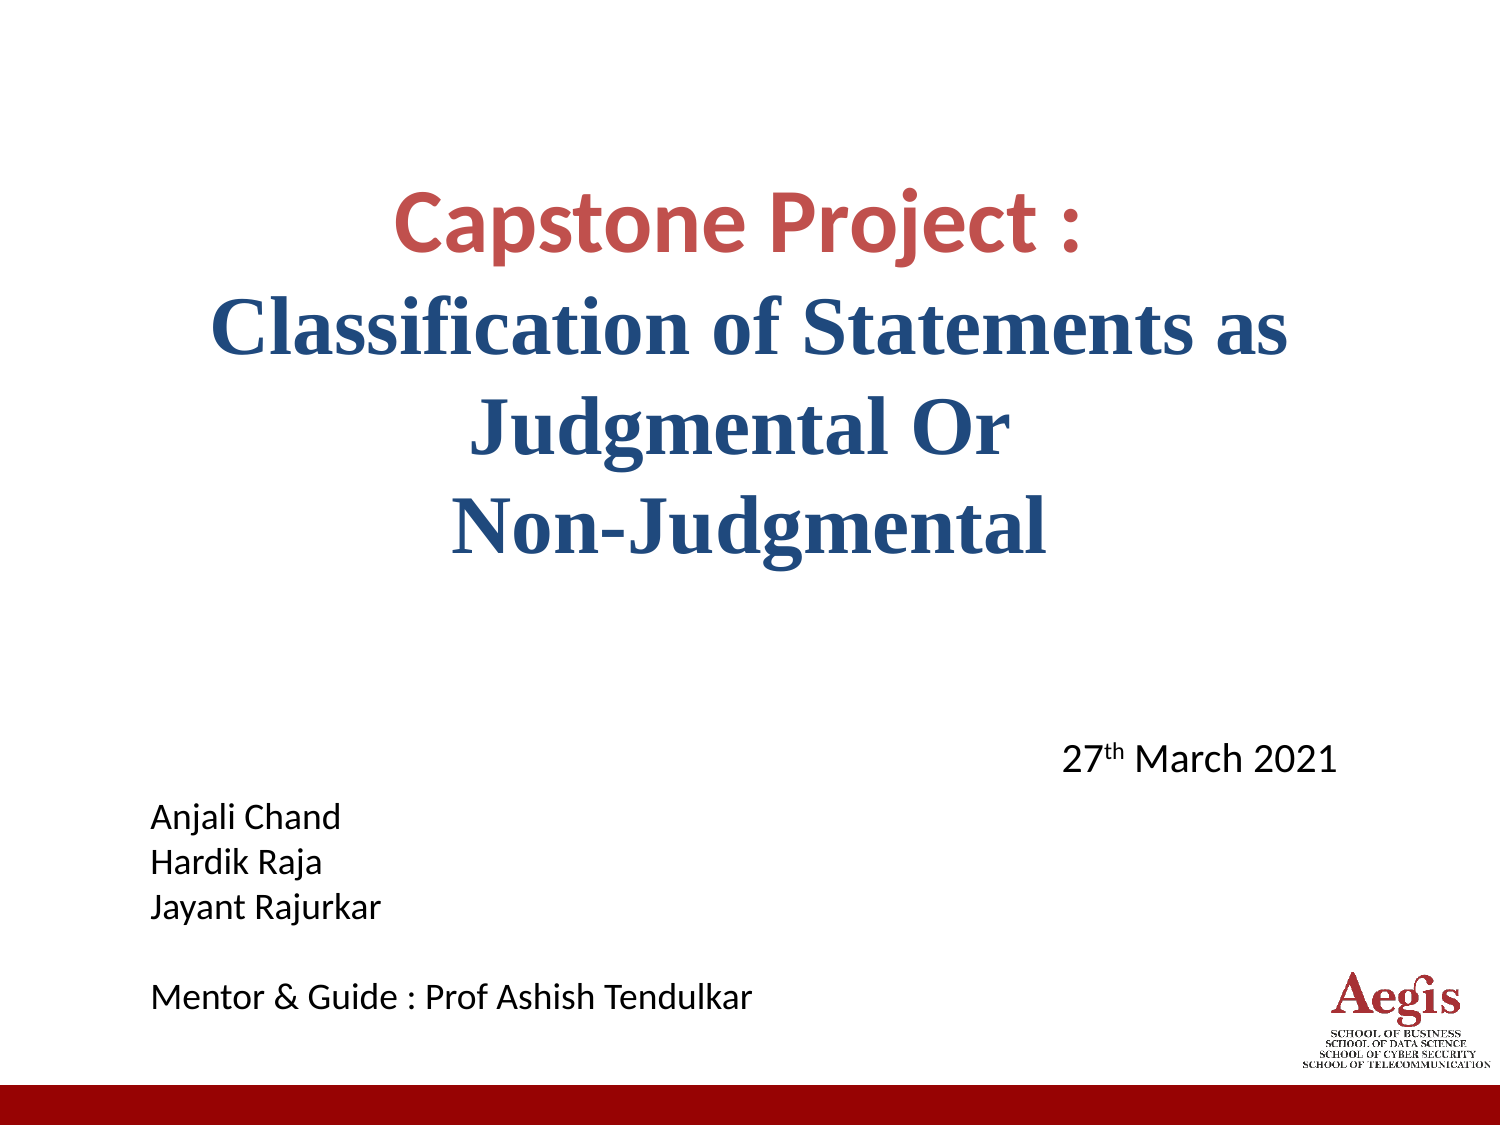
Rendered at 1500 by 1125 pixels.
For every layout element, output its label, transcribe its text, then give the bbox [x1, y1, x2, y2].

title Capstone Project : Classification of Statements as Judgmental Or Non-Judgmental 27th March 2021 [112, 259, 1388, 693]
text_box Anjali Chand Hardik Raja Jayant Rajurkar Mentor & Guide : Prof Ashish Tendulkar [135, 739, 951, 1025]
picture [1303, 972, 1491, 1068]
